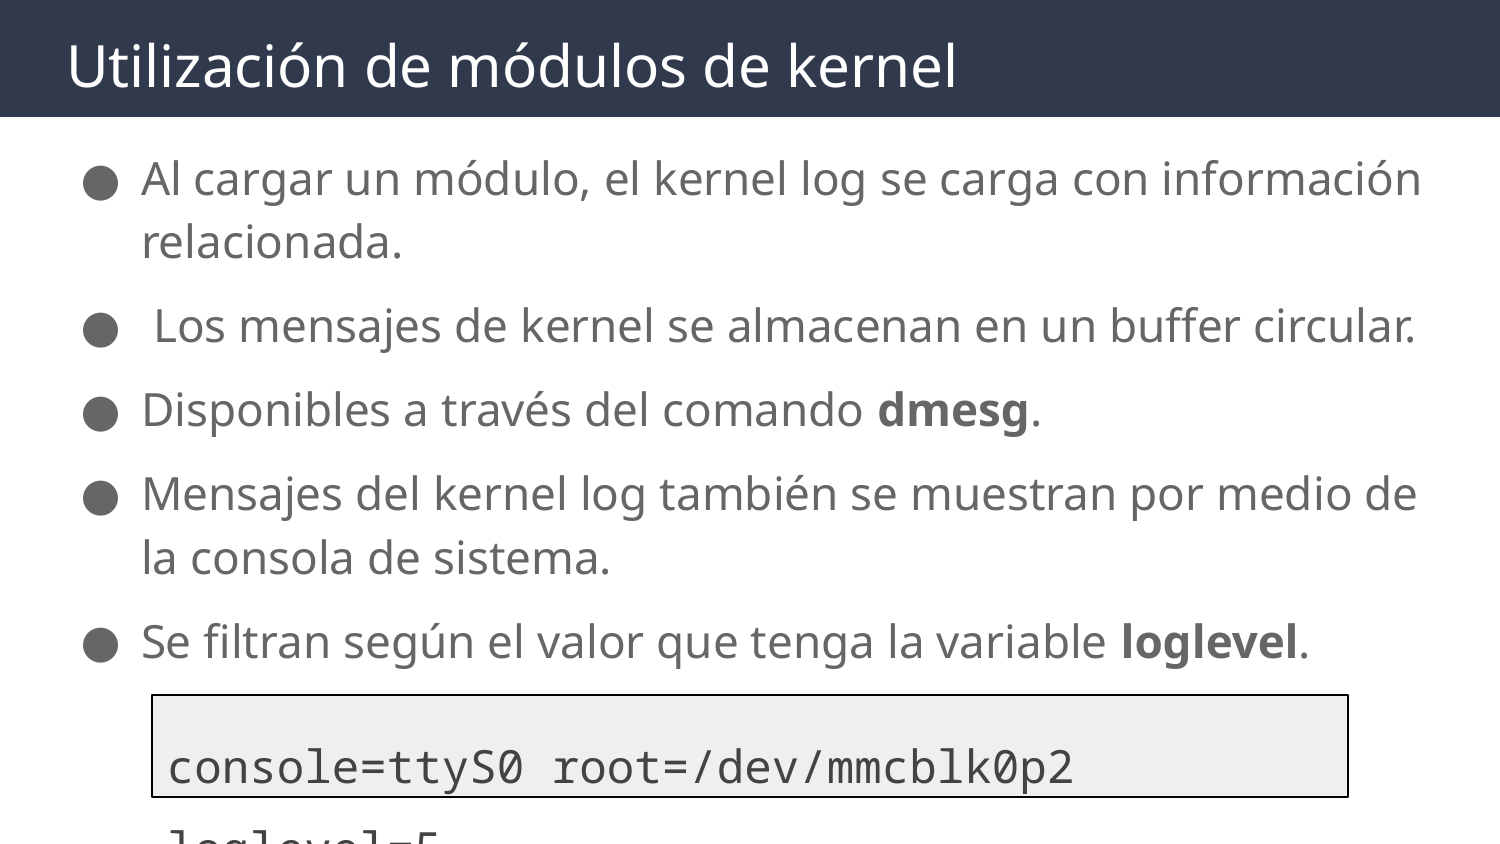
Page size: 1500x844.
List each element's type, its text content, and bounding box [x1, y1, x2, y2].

list Al cargar un módulo, el kernel log se carga con información relacionada. Los mensajes de kernel se almacenan en un buffer circular. Disponibles a través del comando dmesg. Mensajes del kernel log también se muestran por medio de la consola de sistema. Se filtran según el valor que tenga la variable loglevel. [51, 126, 1449, 817]
text_box console=ttyS0 root=/dev/mmcblk0p2 loglevel=5 [151, 694, 1349, 798]
title Utilización de módulos de kernel [51, 14, 1449, 117]
